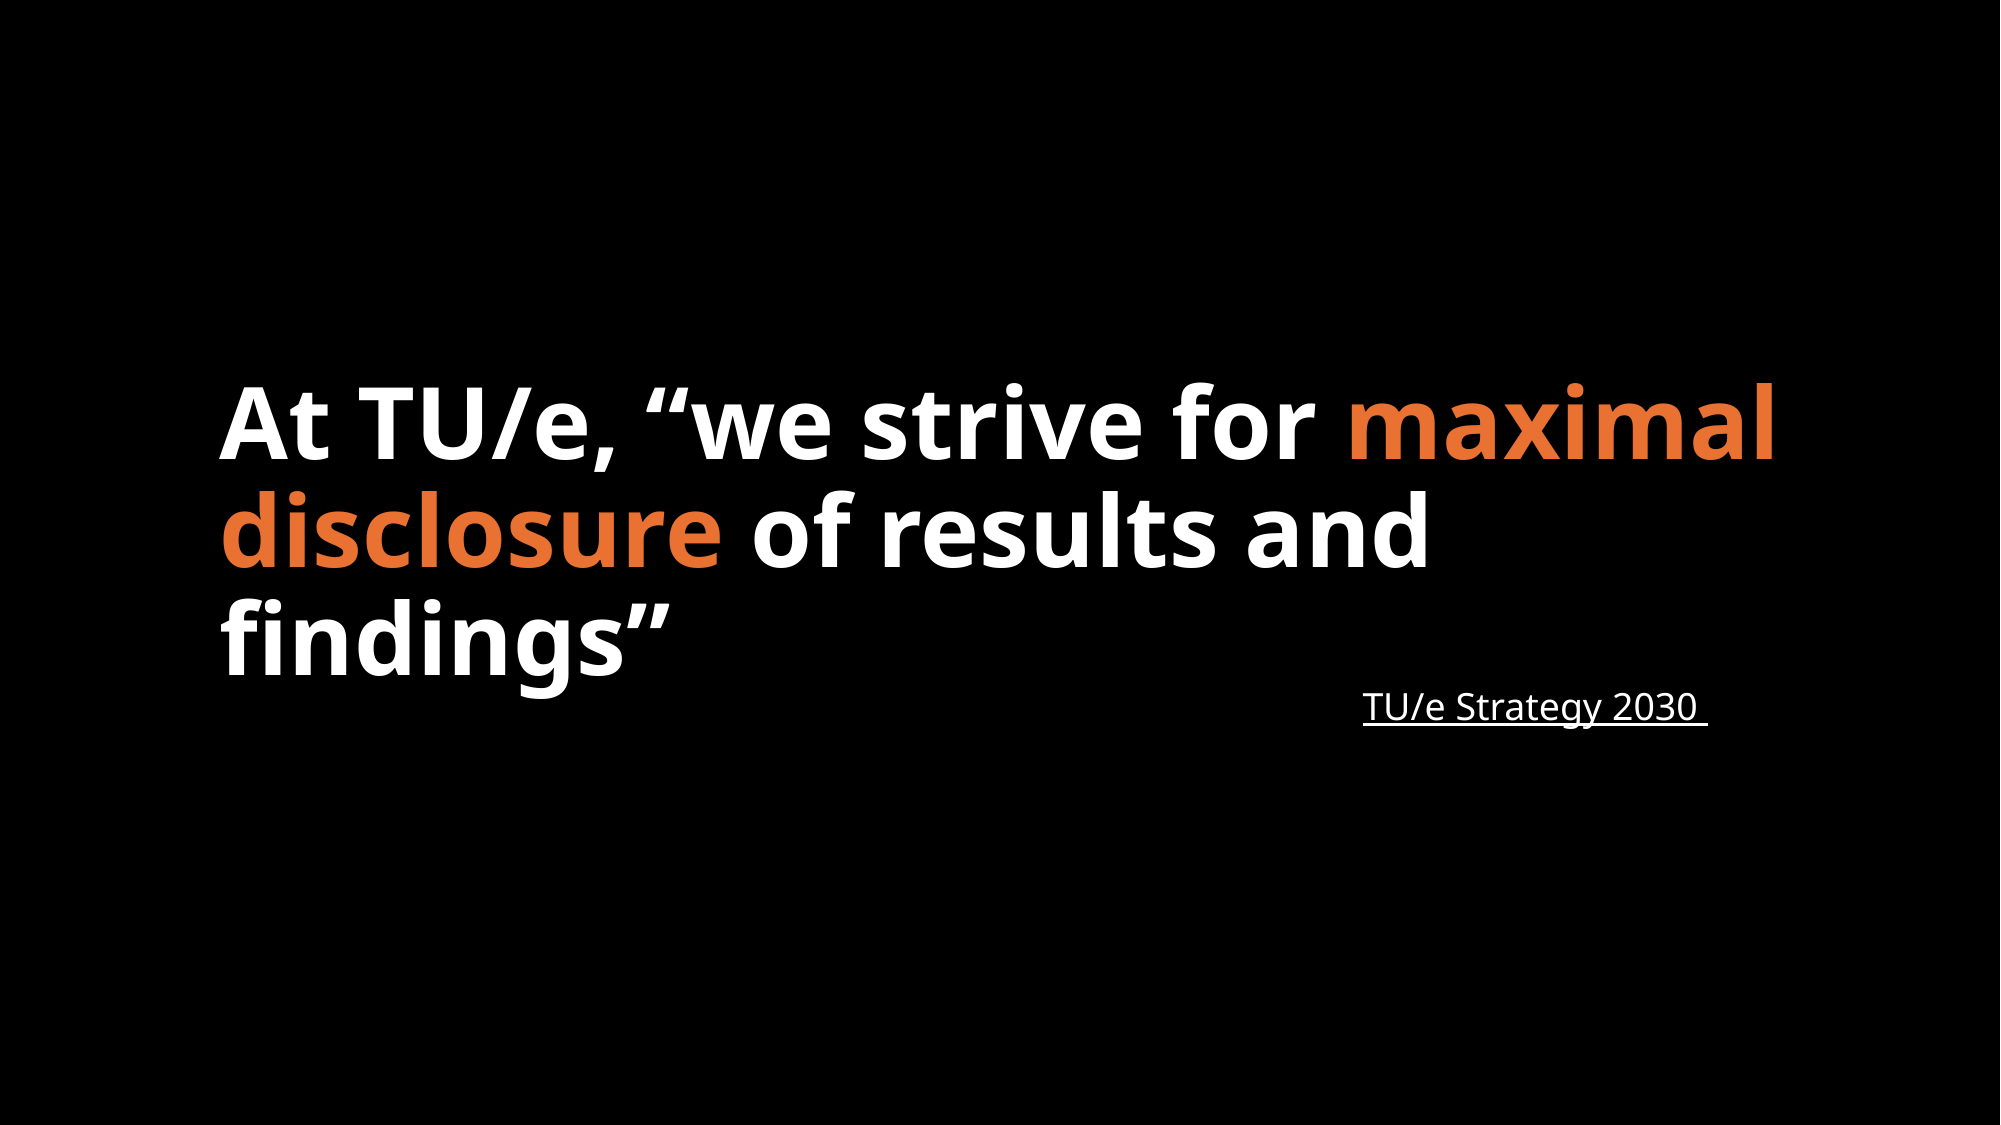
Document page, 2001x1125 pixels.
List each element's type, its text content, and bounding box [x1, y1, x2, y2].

title At TU/e, “we strive for maximal disclosure of results and findings” [204, 364, 1855, 706]
text_box TU/e Strategy 2030 [1347, 675, 1764, 741]
